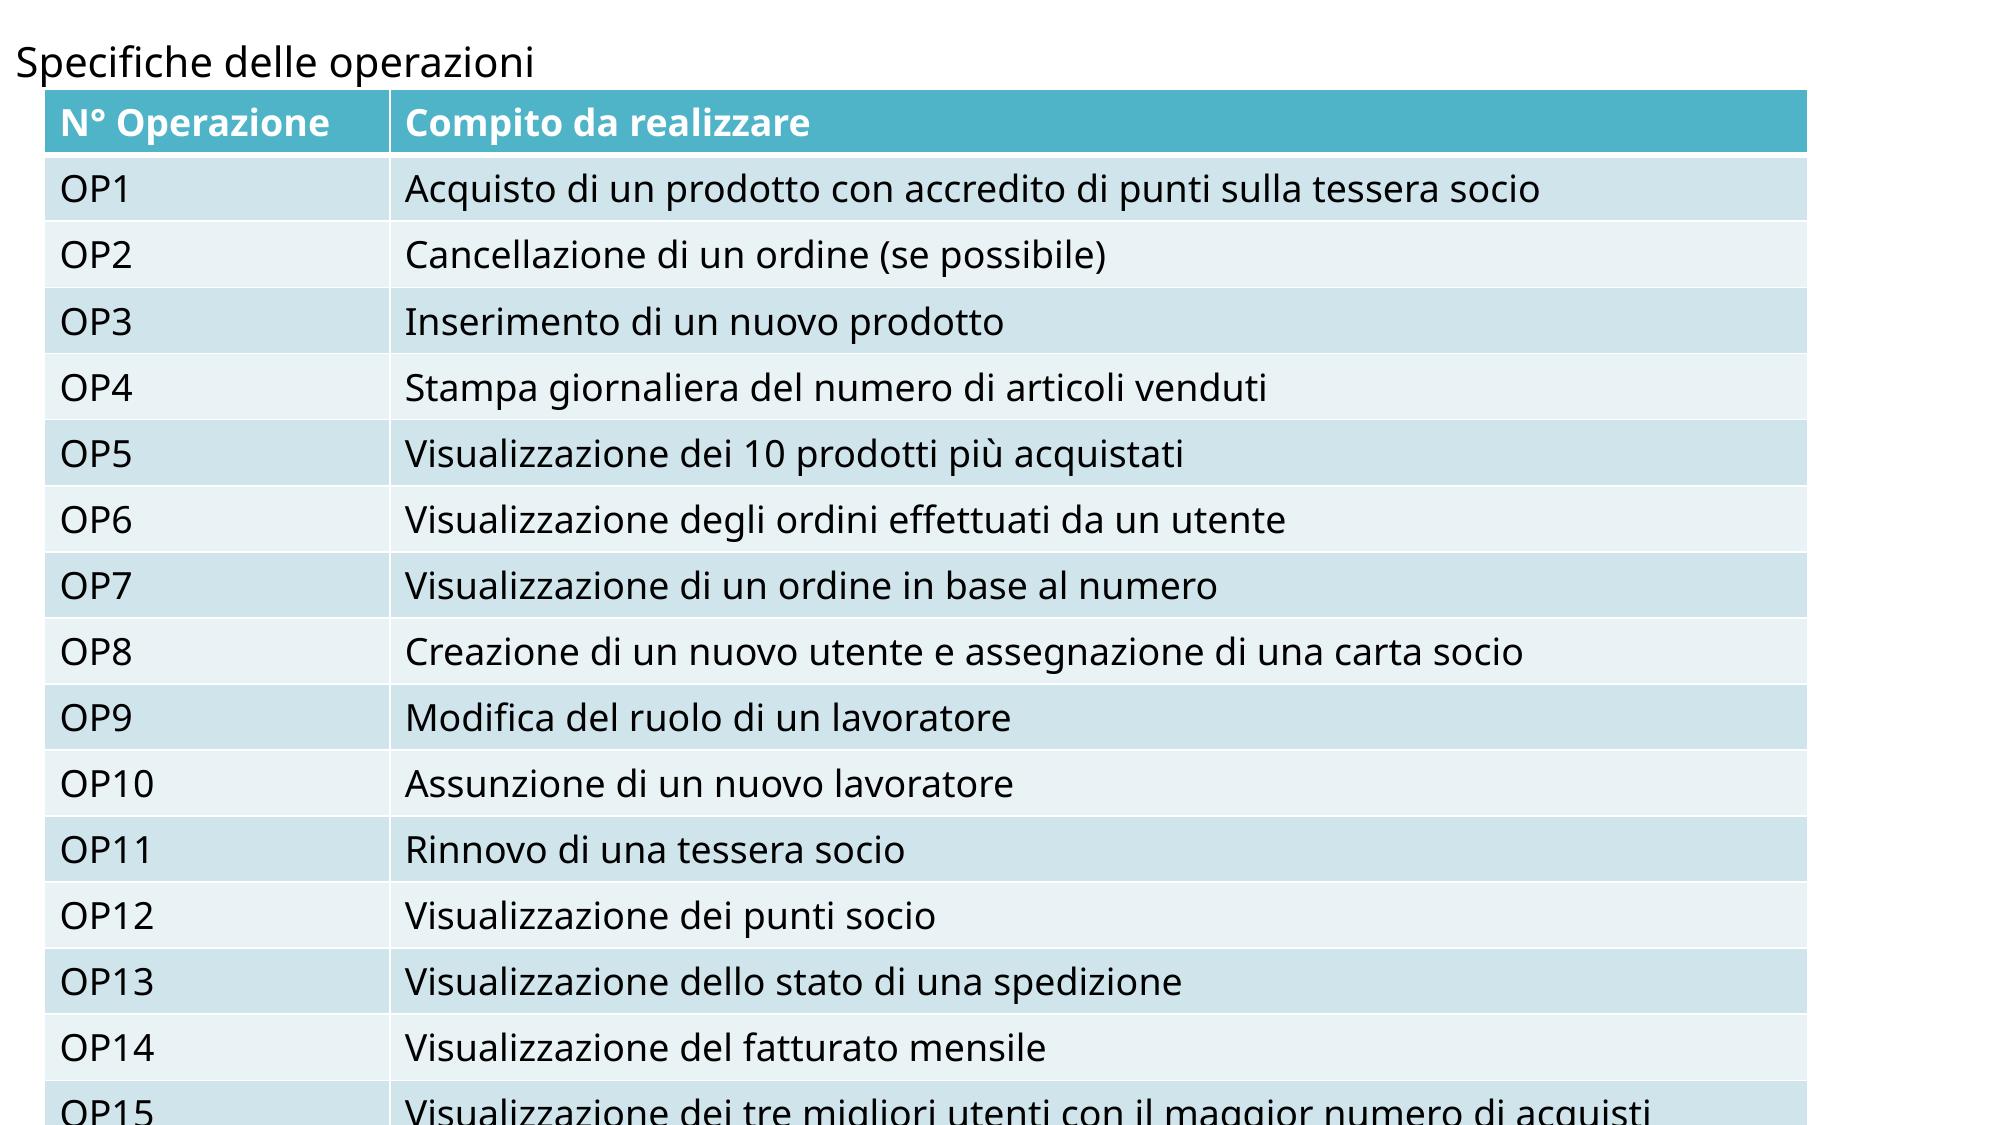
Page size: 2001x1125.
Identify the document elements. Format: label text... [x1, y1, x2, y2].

table_cell OP11 [45, 817, 389, 881]
table_cell Assunzione di un nuovo lavoratore [391, 751, 1807, 815]
table_cell OP12 [45, 883, 389, 947]
table_cell Visualizzazione di un ordine in base al numero [391, 553, 1807, 617]
text_box Specifiche delle operazioni [0, 28, 551, 94]
table_cell OP10 [45, 751, 389, 815]
table_cell Visualizzazione dei tre migliori utenti con il maggior numero di acquisti [391, 1081, 1807, 1125]
table_cell Visualizzazione dei punti socio [391, 883, 1807, 947]
table_cell Stampa giornaliera del numero di articoli venduti [391, 354, 1807, 419]
table_cell Creazione di un nuovo utente e assegnazione di una carta socio [391, 619, 1807, 683]
table_cell Visualizzazione del fatturato mensile [391, 1015, 1807, 1080]
table_cell OP7 [45, 553, 389, 617]
table_cell OP3 [45, 288, 389, 353]
table_cell Visualizzazione dello stato di una spedizione [391, 949, 1807, 1013]
table_cell Visualizzazione degli ordini effettuati da un utente [391, 487, 1807, 551]
table_cell Visualizzazione dei 10 prodotti più acquistati [391, 420, 1807, 485]
table_cell OP8 [45, 619, 389, 683]
table_cell OP14 [45, 1015, 389, 1080]
table_header N° Operazione [45, 94, 389, 152]
table_cell Rinnovo di una tessera socio [391, 817, 1807, 881]
table_cell OP13 [45, 949, 389, 1013]
table_cell OP9 [45, 685, 389, 749]
table_header Compito da realizzare [391, 90, 1807, 152]
table_cell OP15 [45, 1081, 389, 1125]
table_cell OP1 [45, 158, 389, 220]
table_cell Modifica del ruolo di un lavoratore [391, 685, 1807, 749]
table_cell OP4 [45, 354, 389, 419]
table_cell Cancellazione di un ordine (se possibile) [391, 222, 1807, 287]
table_cell OP2 [45, 222, 389, 287]
table_cell OP6 [45, 487, 389, 551]
table_cell OP5 [45, 420, 389, 485]
table_cell Acquisto di un prodotto con accredito di punti sulla tessera socio [391, 158, 1807, 220]
table_cell Inserimento di un nuovo prodotto [391, 288, 1807, 353]
